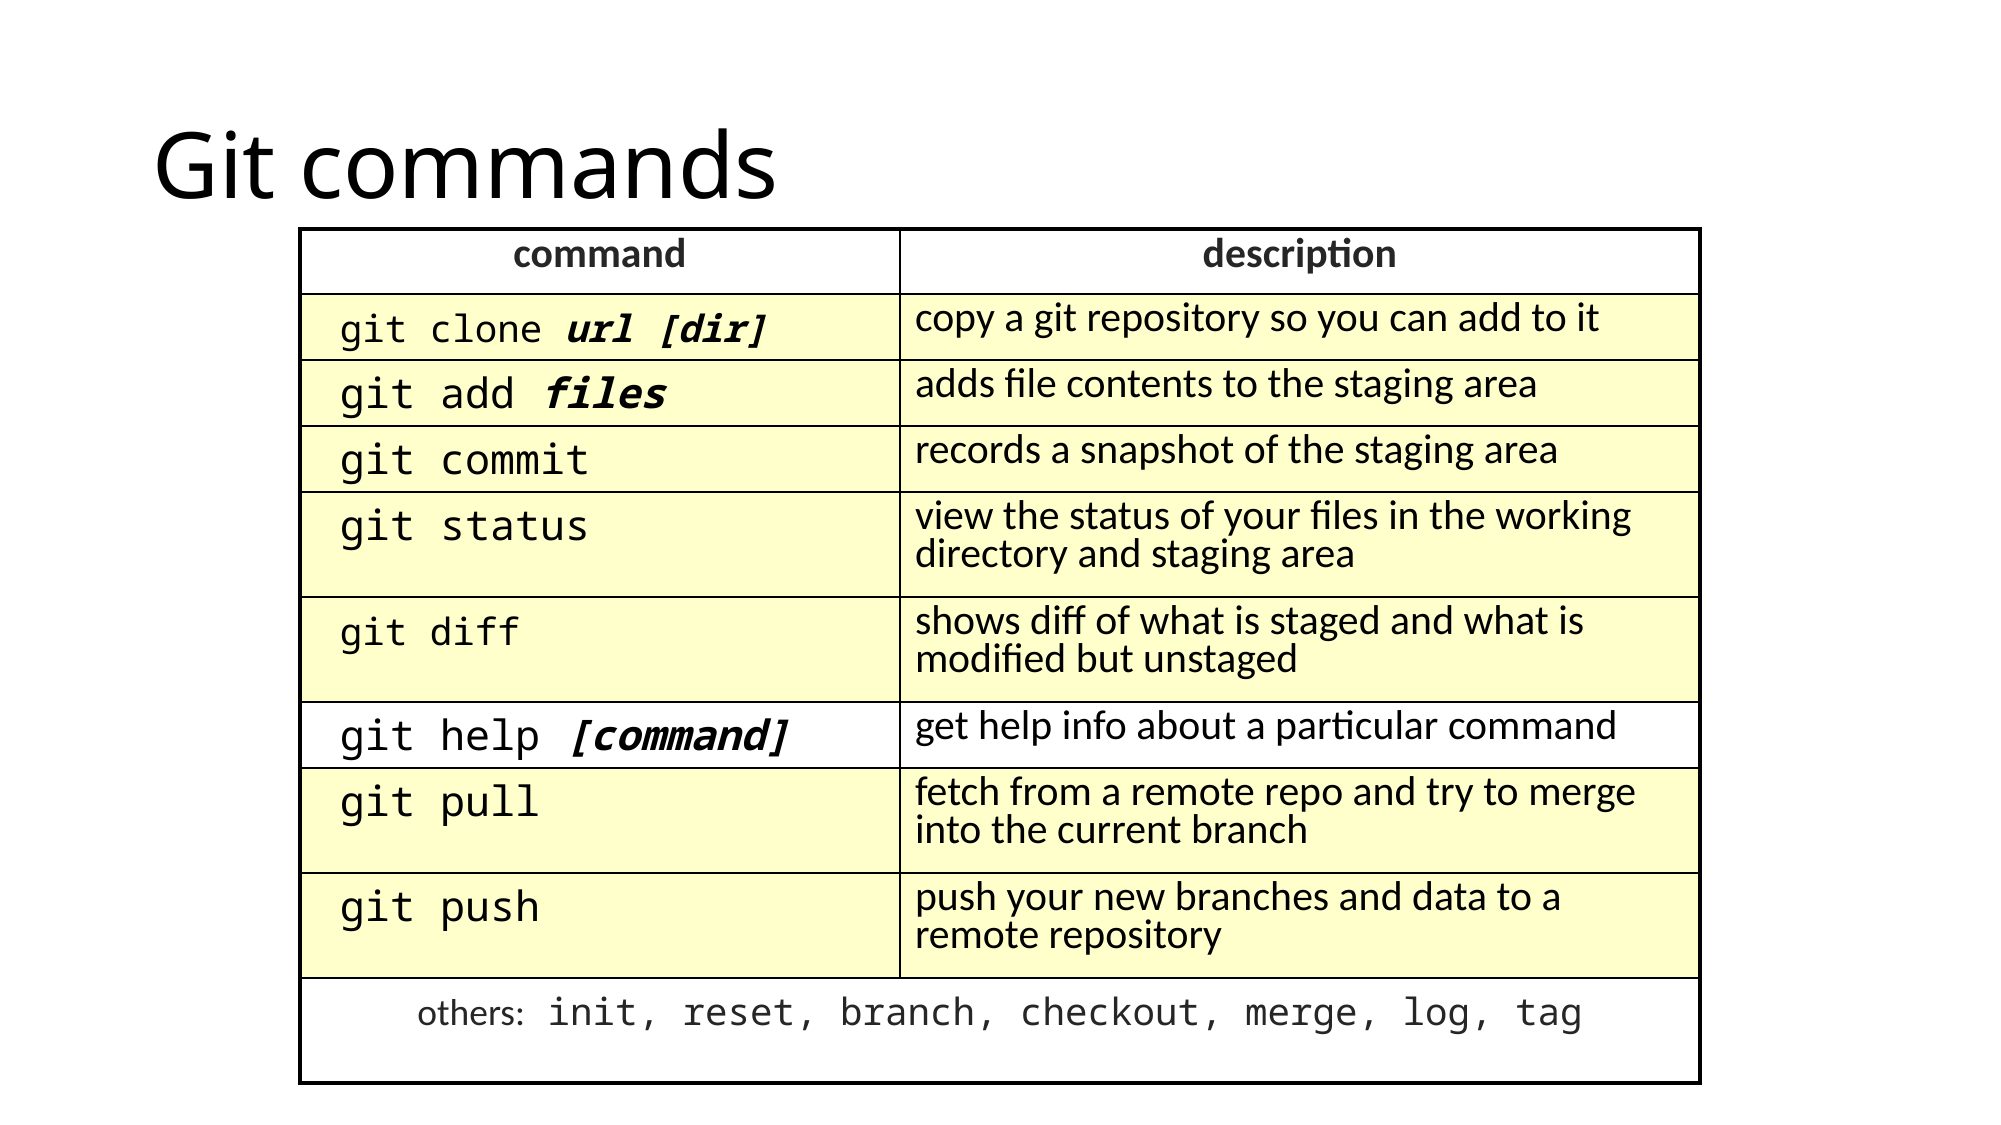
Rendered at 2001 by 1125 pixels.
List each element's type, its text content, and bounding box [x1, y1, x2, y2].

table_cell adds file contents to the staging area [901, 361, 1698, 425]
table_cell fetch from a remote repo and try to merge into the current branch [901, 769, 1698, 872]
table_cell git push [302, 874, 899, 977]
table_cell git help [command] [302, 703, 899, 767]
table_cell records a snapshot of the staging area [901, 427, 1698, 491]
table_header description [901, 231, 1698, 293]
table_cell git status [302, 493, 899, 596]
table_cell shows diff of what is staged and what is modified but unstaged [901, 598, 1698, 701]
table_cell git pull [302, 769, 899, 872]
table_cell get help info about a particular command [901, 703, 1698, 767]
table_cell others: init, reset, branch, checkout, merge, log, tag [302, 979, 1698, 1081]
table_cell copy a git repository so you can add to it [901, 295, 1698, 359]
table_cell push your new branches and data to a remote repository [901, 874, 1698, 977]
table_cell git diff [302, 598, 899, 701]
title Git commands [137, 59, 1863, 278]
table_cell git commit [302, 427, 899, 491]
table_header command [302, 231, 899, 293]
table_cell git clone url [dir] [302, 295, 899, 359]
table_cell git add files [302, 361, 899, 425]
table_cell view the status of your files in the working directory and staging area [901, 493, 1698, 596]
